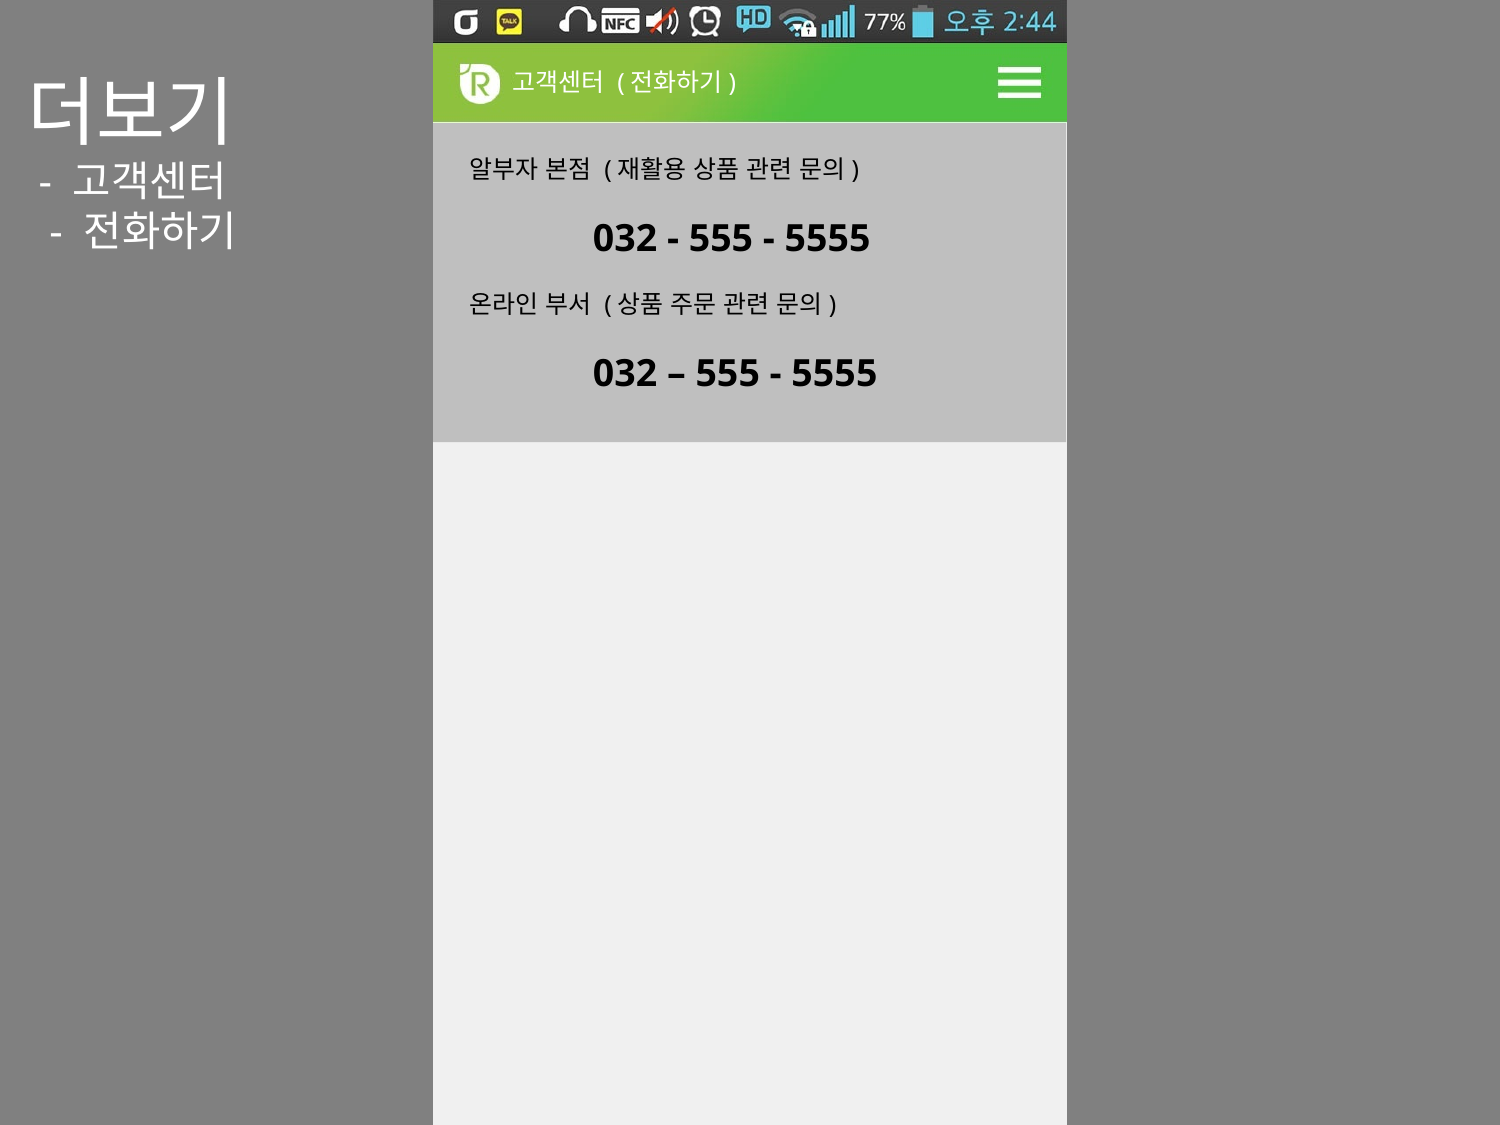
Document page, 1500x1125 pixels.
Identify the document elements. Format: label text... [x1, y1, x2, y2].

text_box 더보기 - 고객센터 - 전화하기 [13, 57, 380, 263]
picture [433, 0, 1067, 1125]
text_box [438, 293, 1065, 297]
